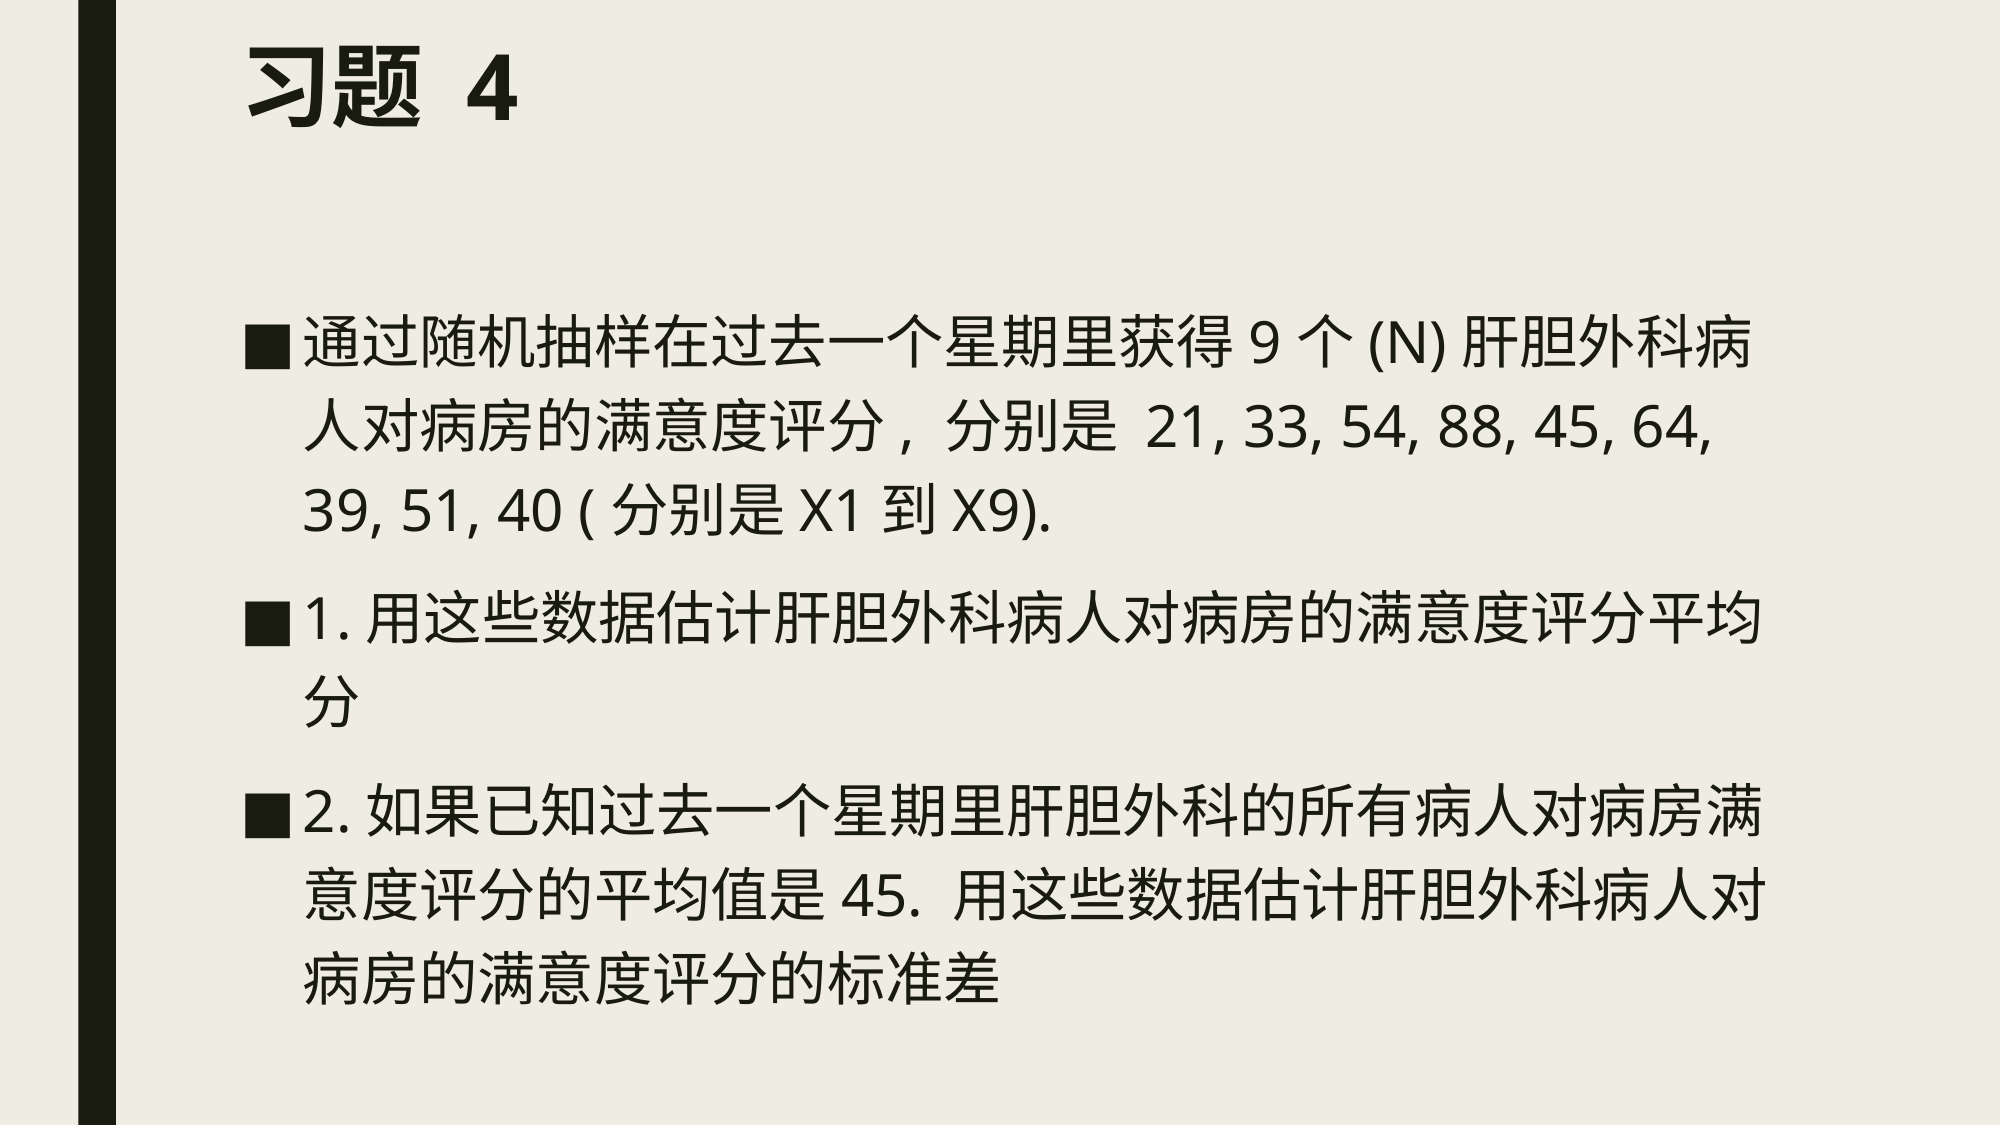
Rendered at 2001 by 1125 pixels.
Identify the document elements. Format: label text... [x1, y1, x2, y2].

list 通过随机抽样在过去一个星期里获得9个(N)肝胆外科病人对病房的满意度评分, 分别是 21, 33, 54, 88, 45, 64, 39, 51, 40 (分别是X1到X9). 1.用这些数据估计肝胆外科病人对病房的满意度评分平均分 2.如果已知过去一个星期里肝胆外科的所有病人对病房满意度评分的平均值是45. 用这些数据估计肝胆外科病人对病房的满意度评分的标准差 [225, 283, 1800, 1072]
title 习题 4 [225, 35, 1800, 279]
